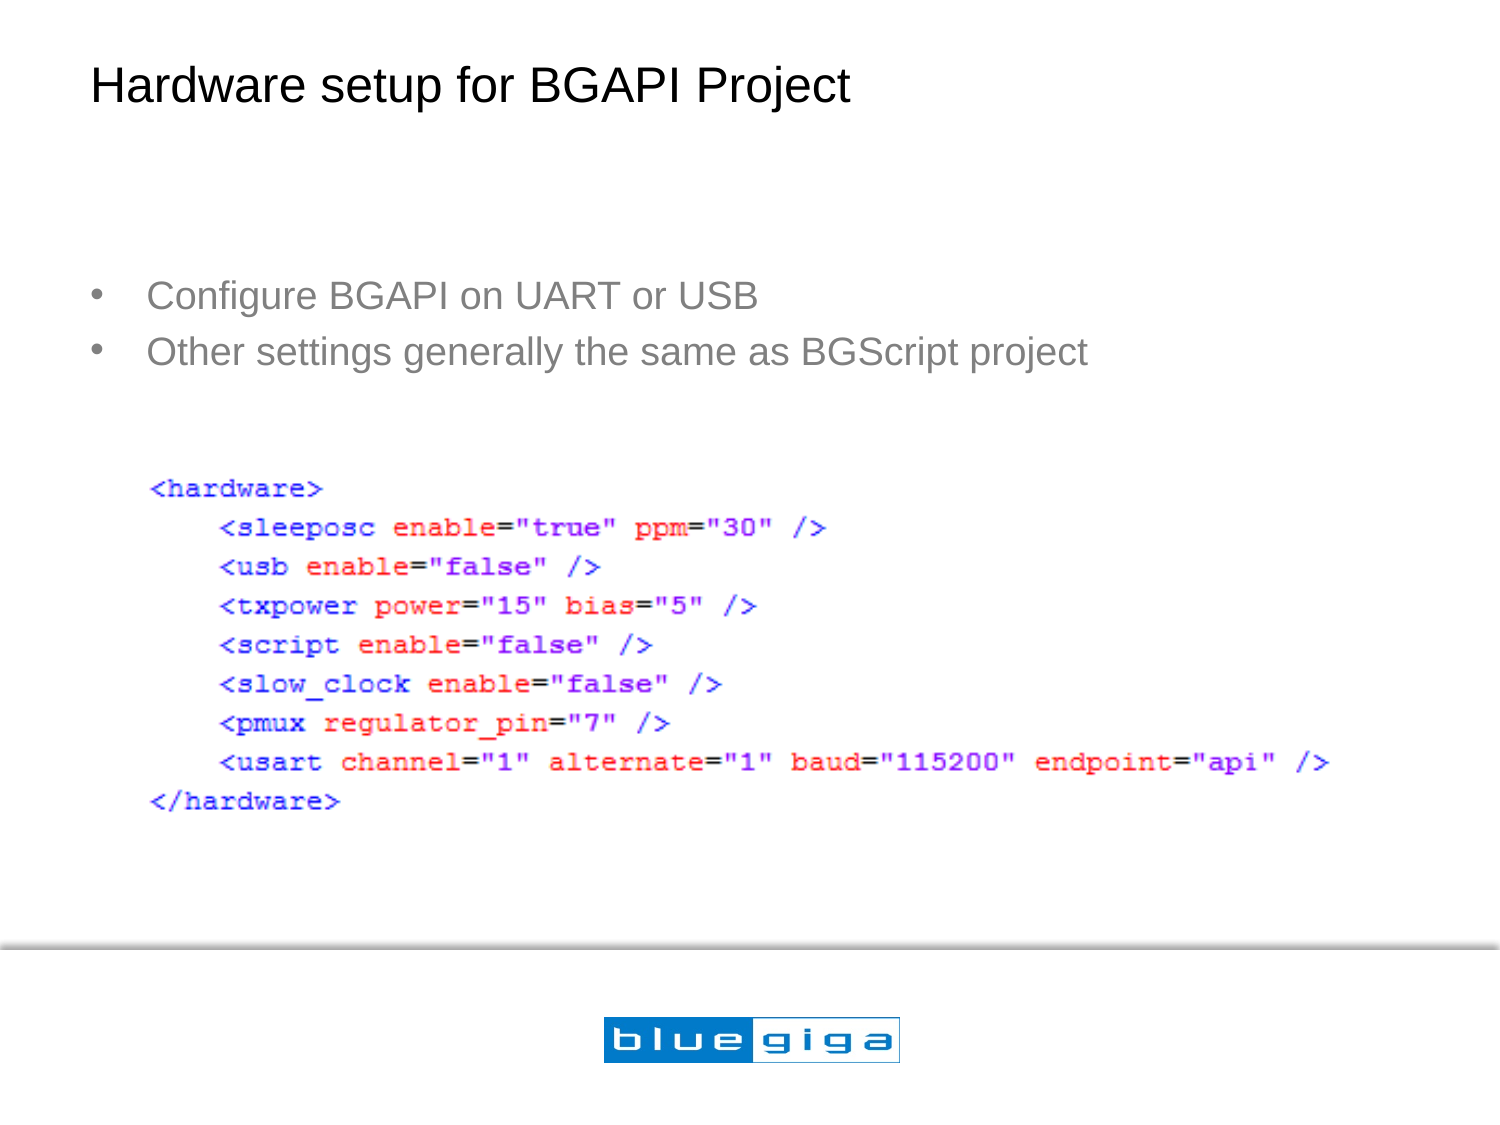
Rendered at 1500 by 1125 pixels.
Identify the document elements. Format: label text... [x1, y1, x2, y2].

title Hardware setup for BGAPI Project [75, 45, 1425, 233]
picture [147, 469, 1333, 824]
list Configure BGAPI on UART or USB Other settings generally the same as BGScript project [75, 262, 1425, 1005]
picture [604, 1017, 900, 1063]
